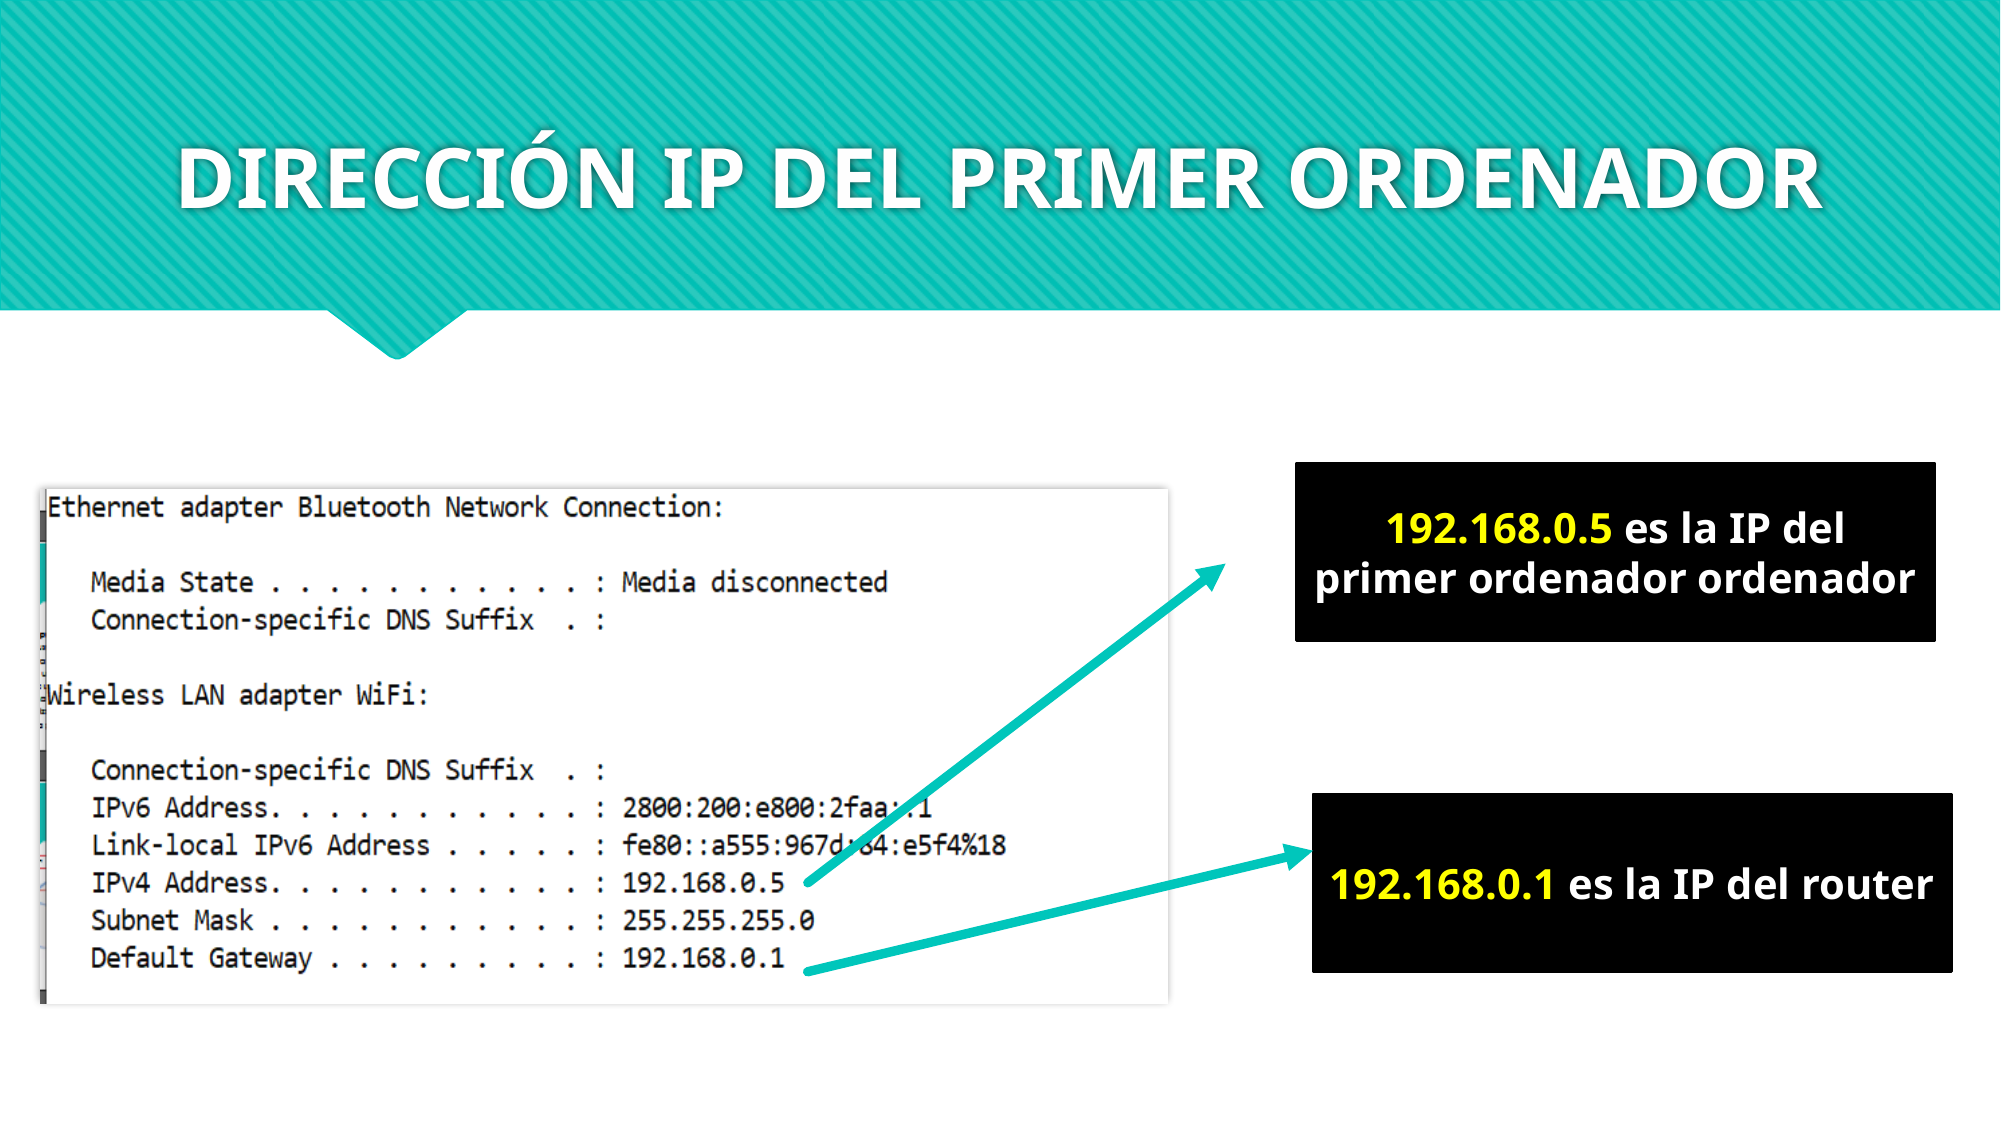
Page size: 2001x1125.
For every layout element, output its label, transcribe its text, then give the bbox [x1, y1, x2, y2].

title DIRECCIÓN IP DEL PRIMER ORDENADOR [132, 73, 1868, 233]
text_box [807, 563, 1226, 850]
text_box 192.168.0.5 es la IP del primer ordenador ordenador [1295, 462, 1936, 642]
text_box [807, 850, 1314, 972]
text_box 192.168.0.1 es la IP del router [1312, 793, 1953, 973]
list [40, 489, 1169, 1004]
